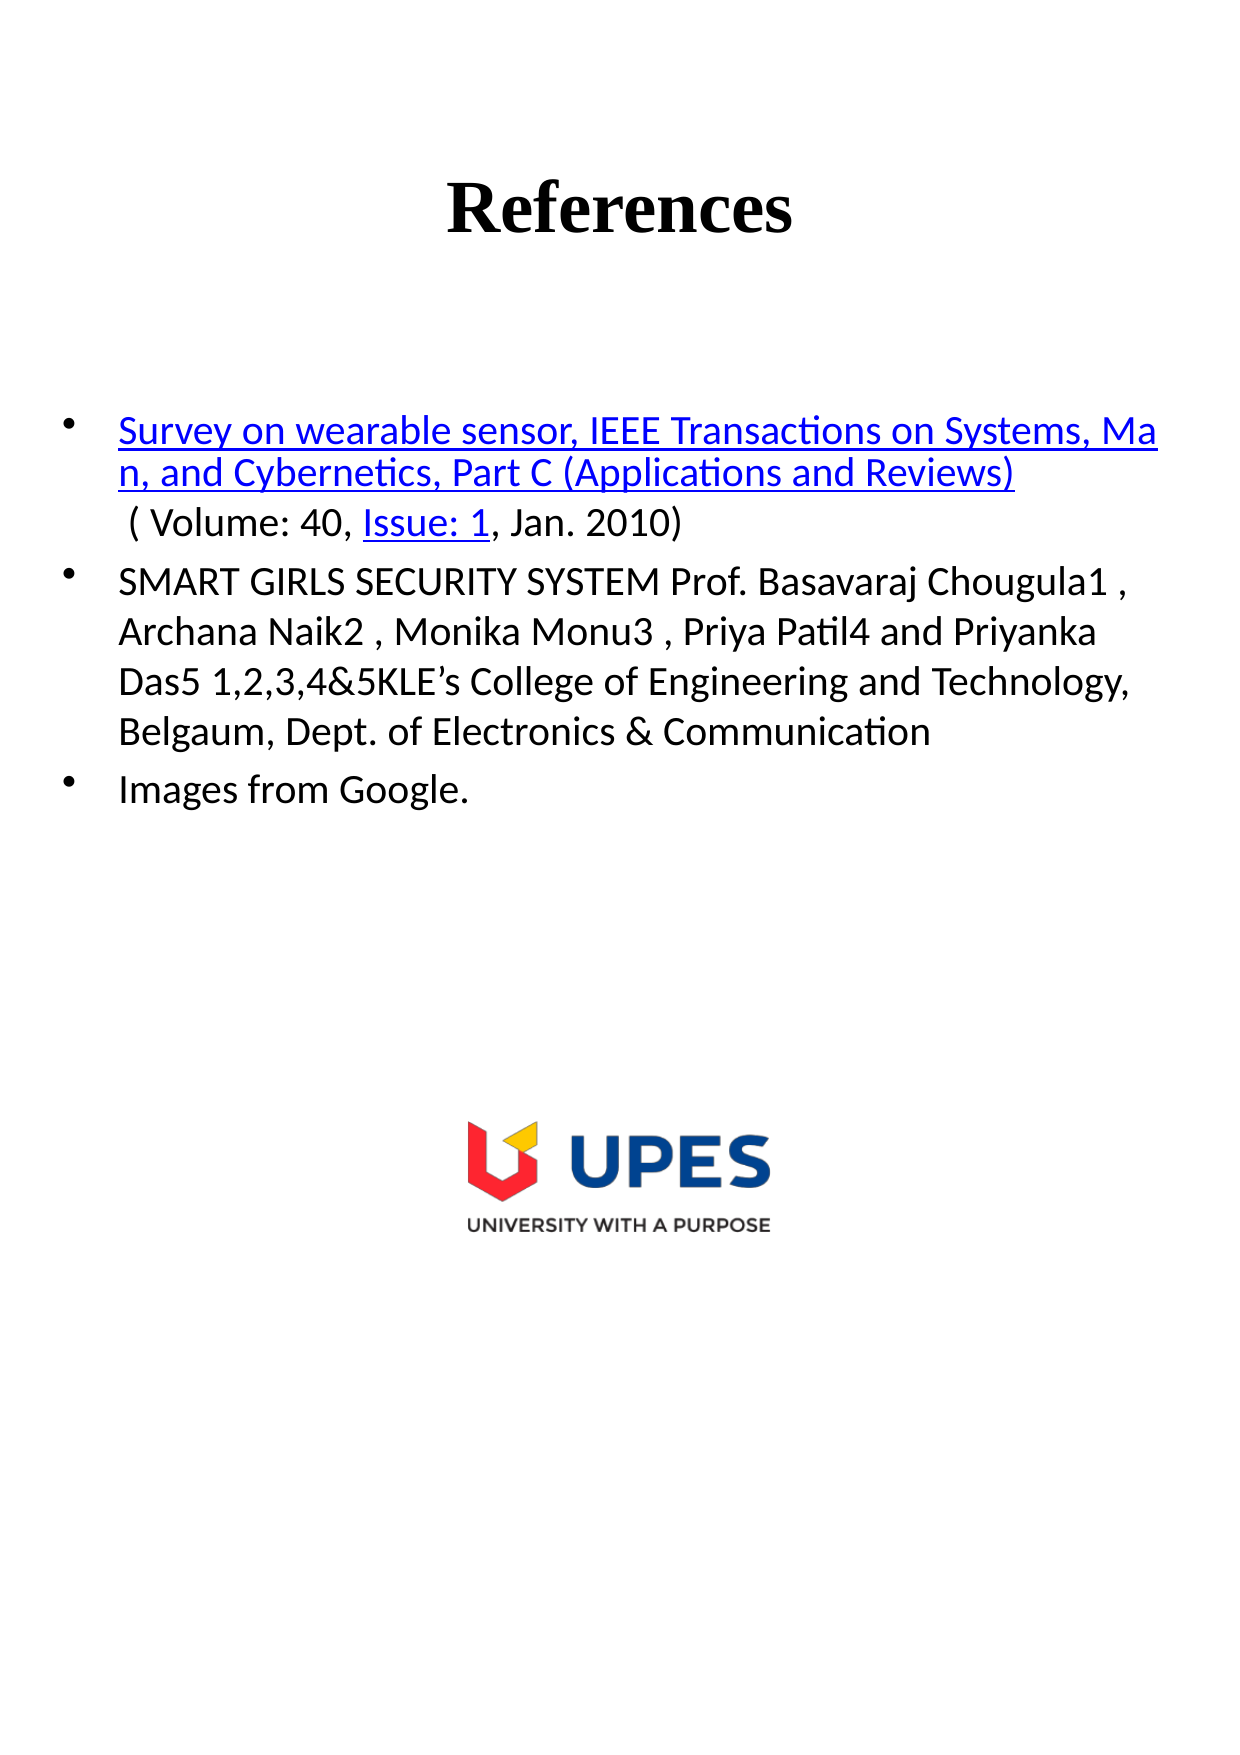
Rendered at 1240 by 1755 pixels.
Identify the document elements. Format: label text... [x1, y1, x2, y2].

list Survey on wearable sensor, IEEE Transactions on Systems, Man, and Cybernetics, Part C (Applications and Reviews) ( Volume: 40, Issue: 1, Jan. 2010) SMART GIRLS SECURITY SYSTEM Prof. Basavaraj Chougula1 , Archana Naik2 , Monika Monu3 , Priya Patil4 and Priyanka Das5 1,2,3,4&5KLE’s College of Engineering and Technology, Belgaum, Dept. of Electronics & Communication Images from Google. [61, 403, 1179, 1407]
title References [343, 156, 897, 403]
